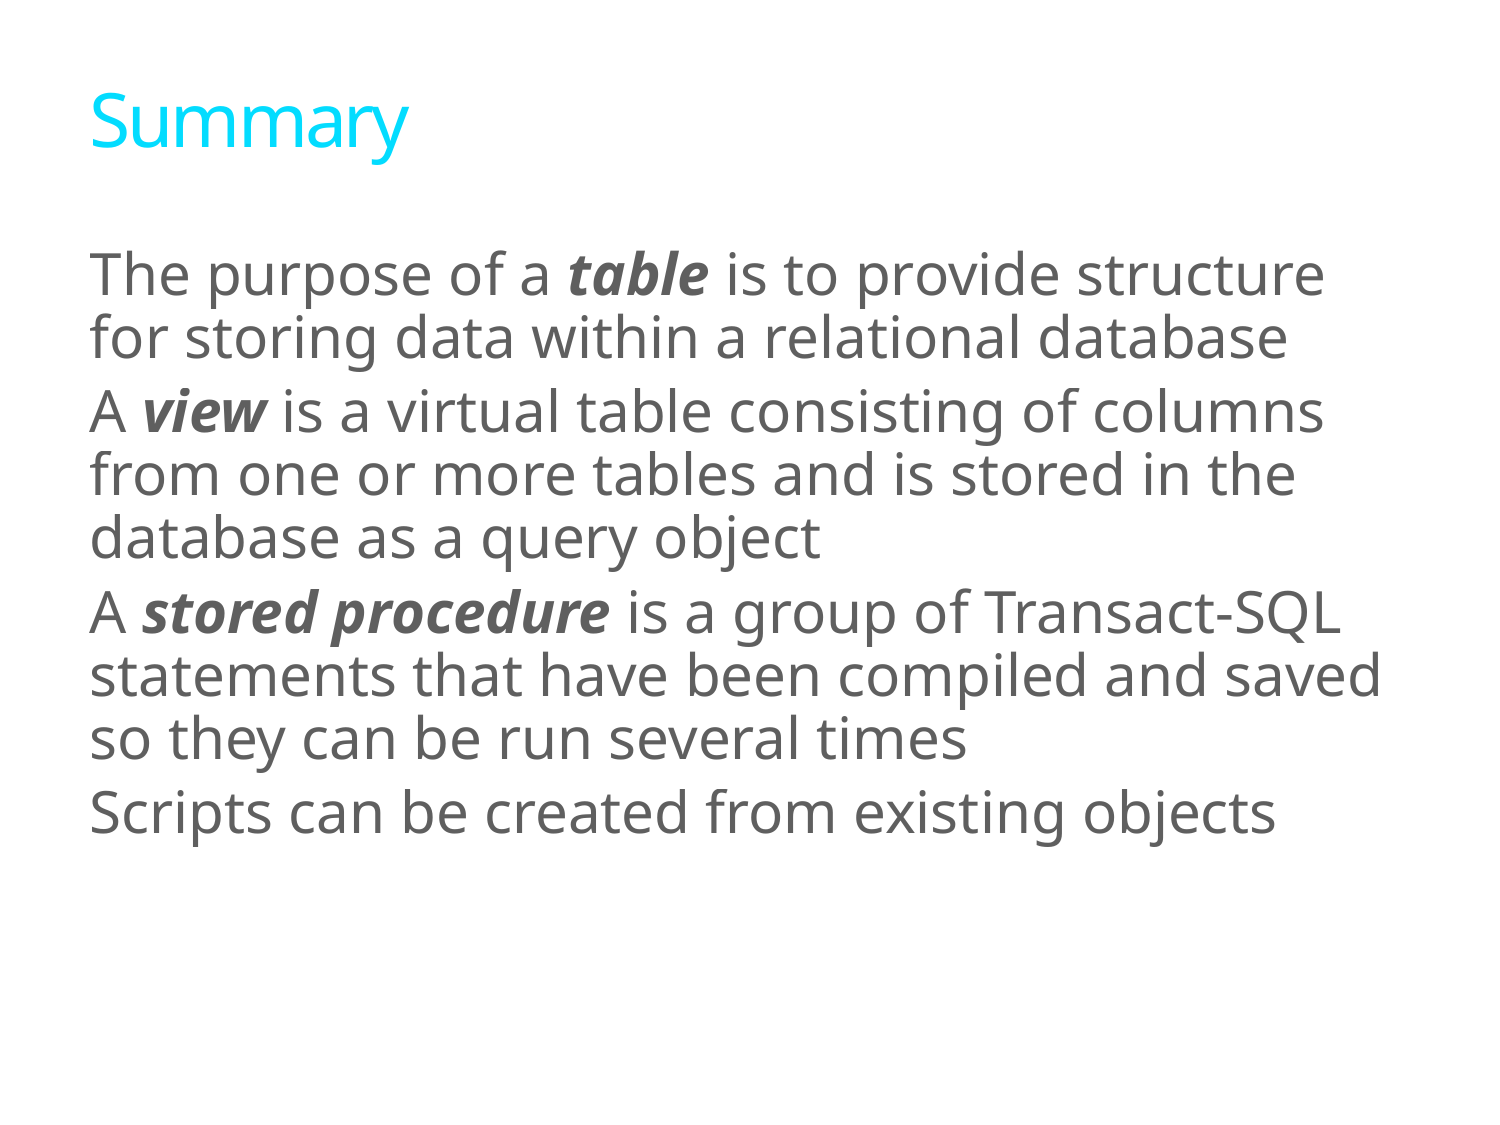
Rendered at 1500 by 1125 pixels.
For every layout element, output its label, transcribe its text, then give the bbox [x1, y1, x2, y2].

title Summary [75, 75, 1425, 225]
list The purpose of a table is to provide structure for storing data within a relational database A view is a virtual table consisting of columns from one or more tables and is stored in the database as a query object A stored procedure is a group of Transact-SQL statements that have been compiled and saved so they can be run several times Scripts can be created from existing objects [75, 237, 1425, 1063]
